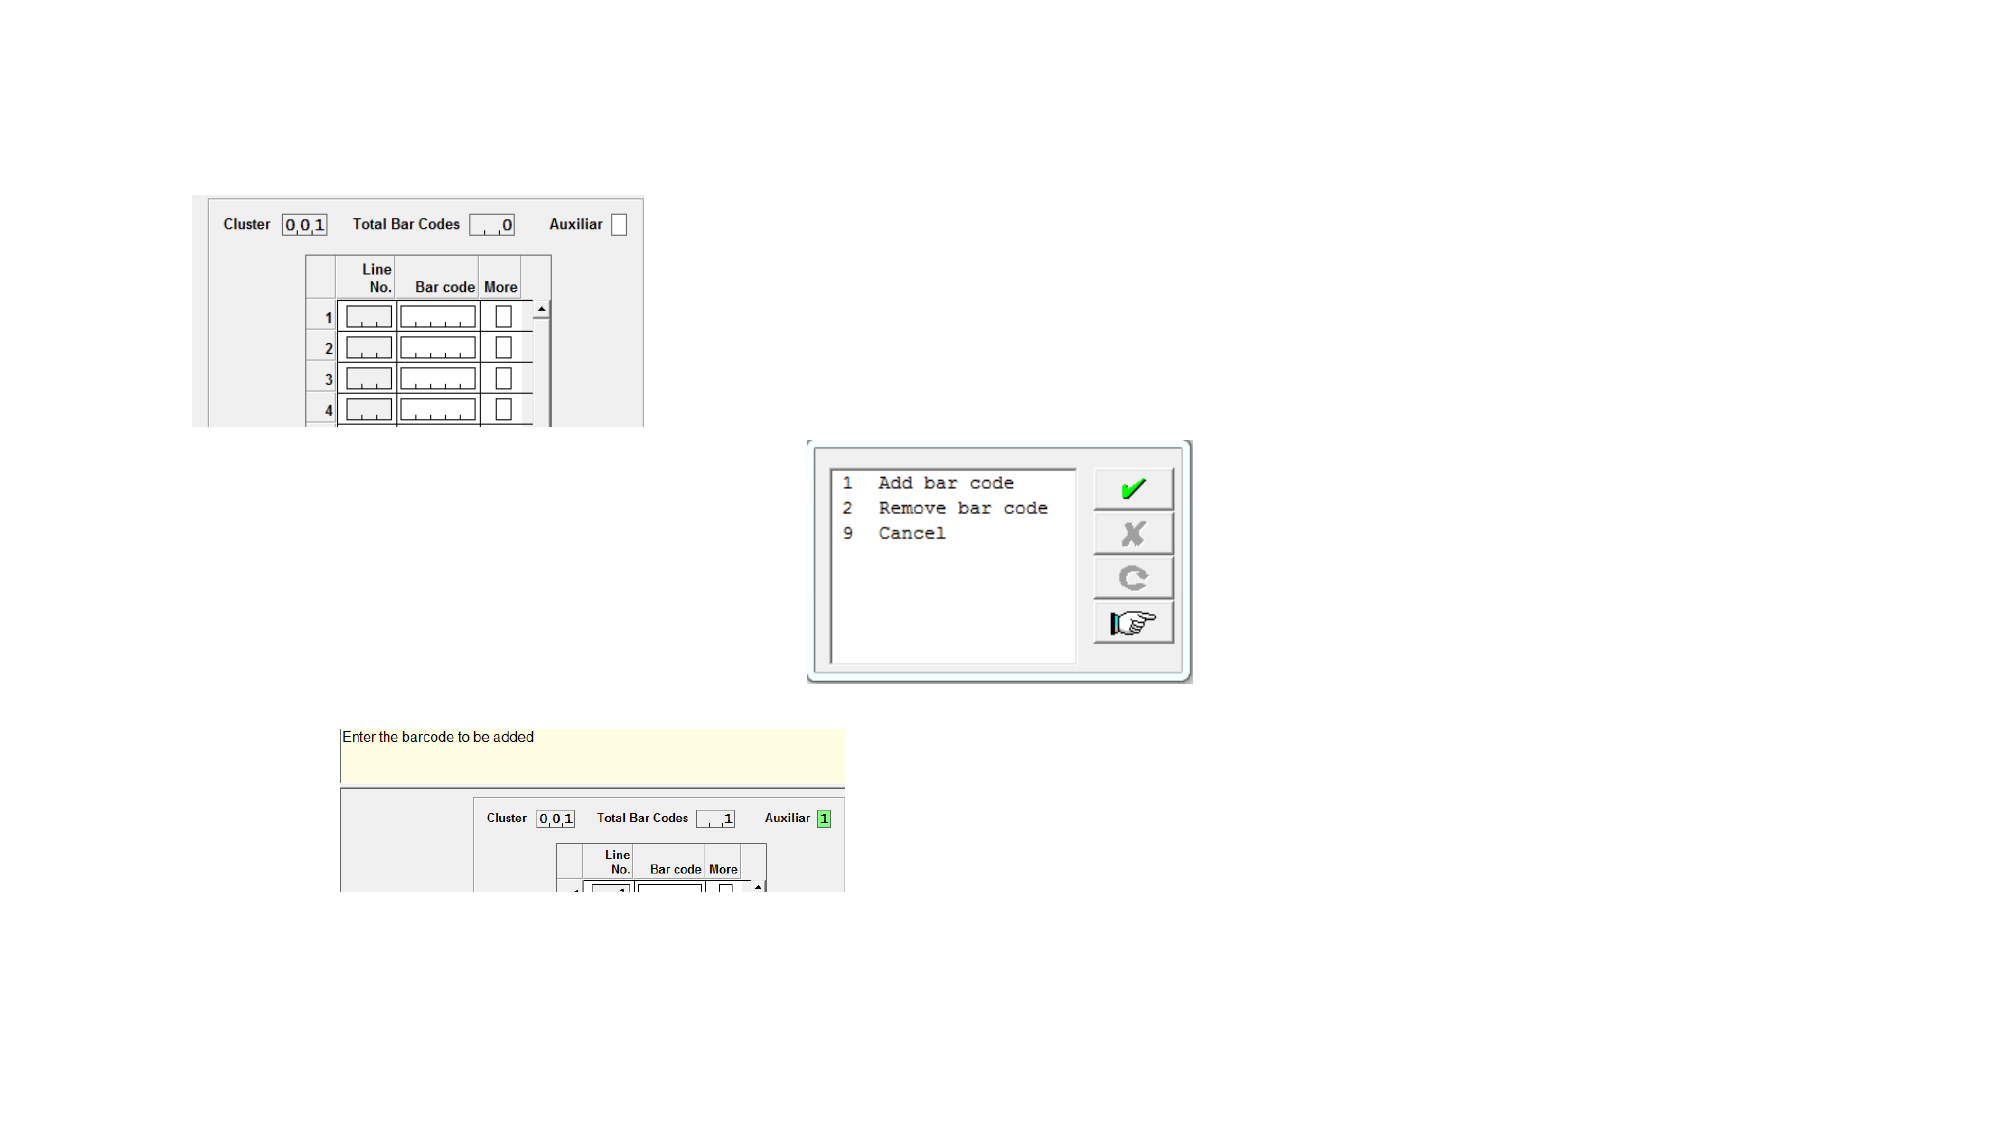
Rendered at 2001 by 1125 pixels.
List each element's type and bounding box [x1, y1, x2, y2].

picture [807, 440, 1193, 684]
picture [340, 729, 845, 892]
picture [192, 195, 645, 427]
